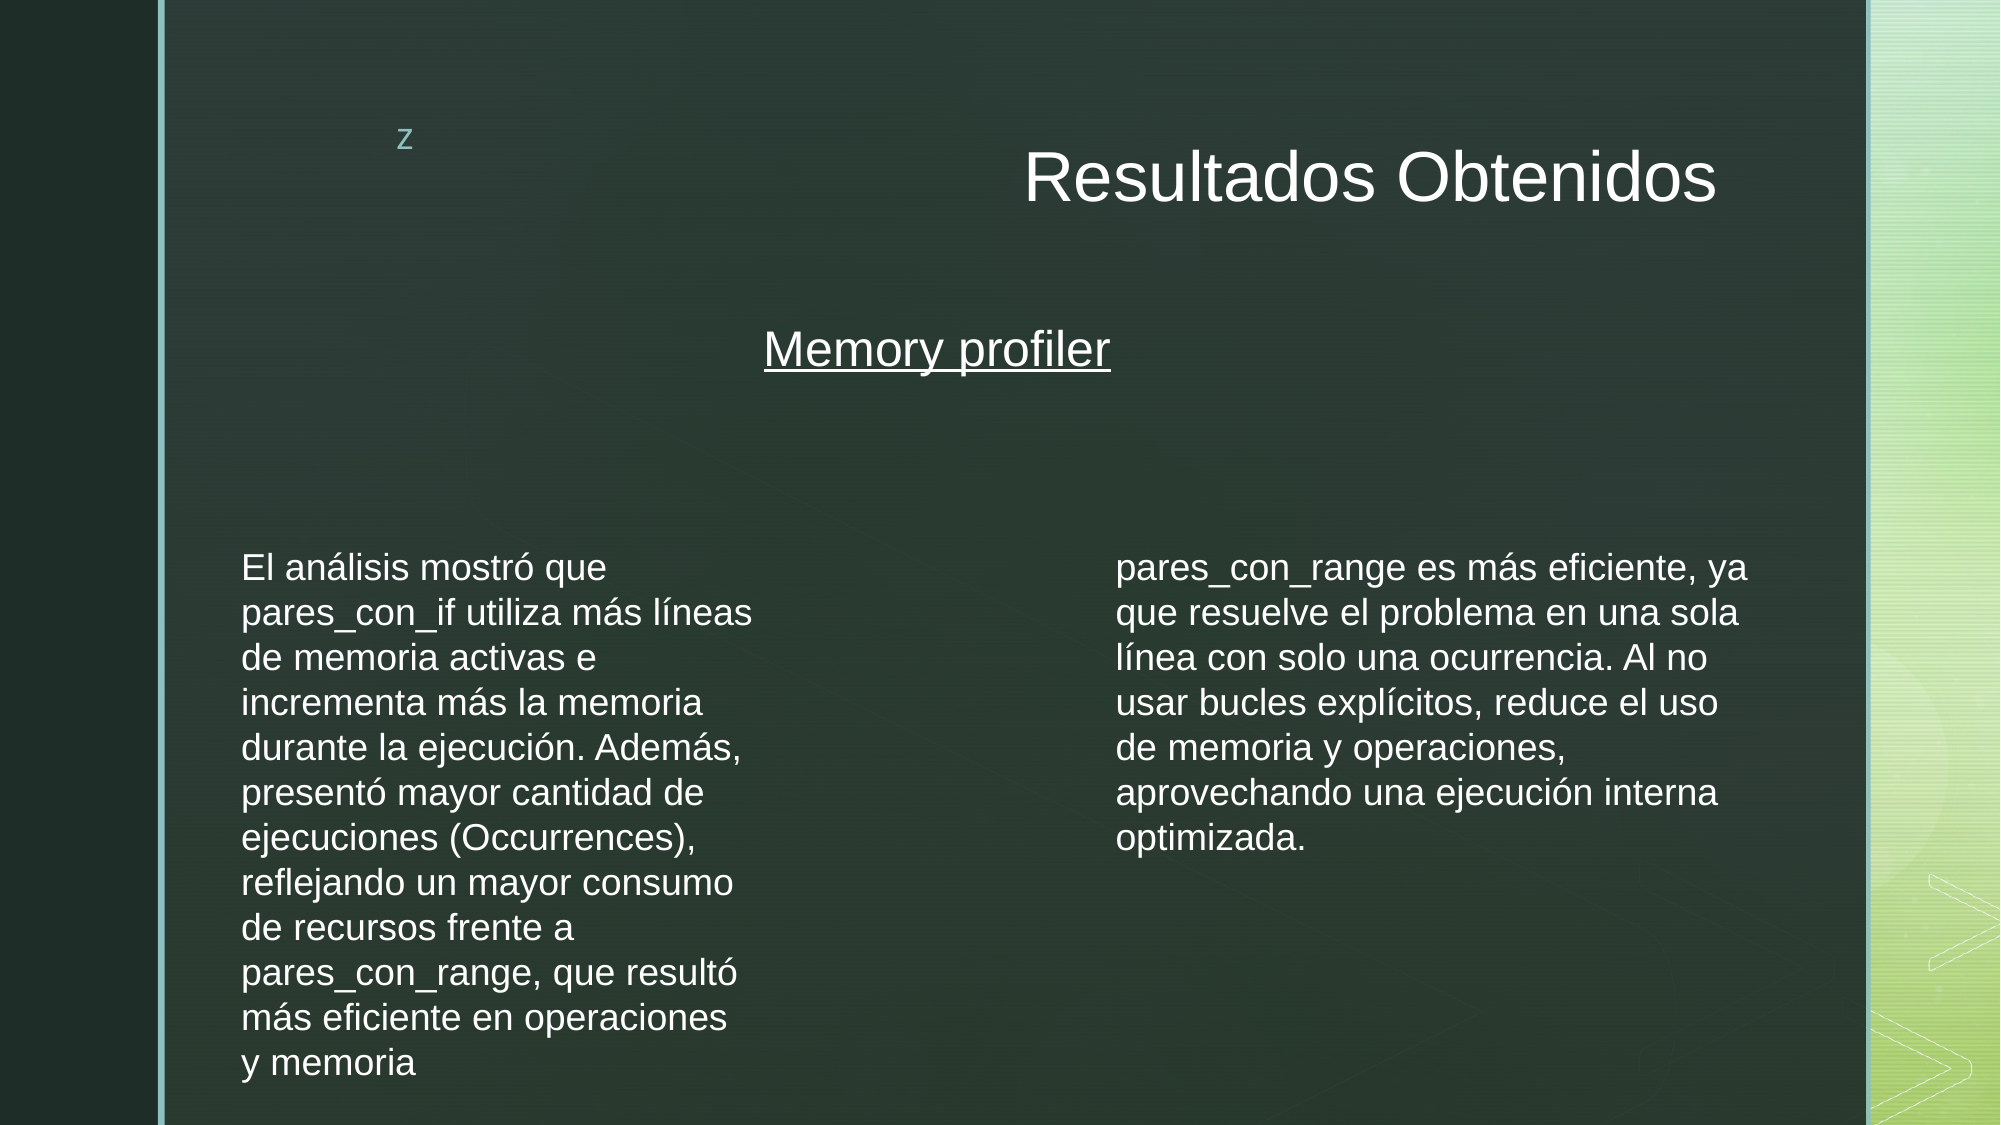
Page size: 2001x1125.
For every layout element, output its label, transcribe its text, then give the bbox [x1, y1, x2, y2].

text_box pares_con_range es más eficiente, ya que resuelve el problema en una sola línea con solo una ocurrencia. Al no usar bucles explícitos, reduce el uso de memoria y operaciones, aprovechando una ejecución interna optimizada. [1100, 535, 1774, 866]
text_box Memory profiler [749, 308, 1210, 384]
title Resultados Obtenidos [428, 132, 1734, 310]
text_box El análisis mostró que pares_con_if utiliza más líneas de memoria activas e incrementa más la memoria durante la ejecución. Además, presentó mayor cantidad de ejecuciones (Occurrences), reflejando un mayor consumo de recursos frente a pares_con_range, que resultó más eficiente en operaciones y memoria [226, 535, 771, 1091]
picture [1871, 0, 2001, 1125]
